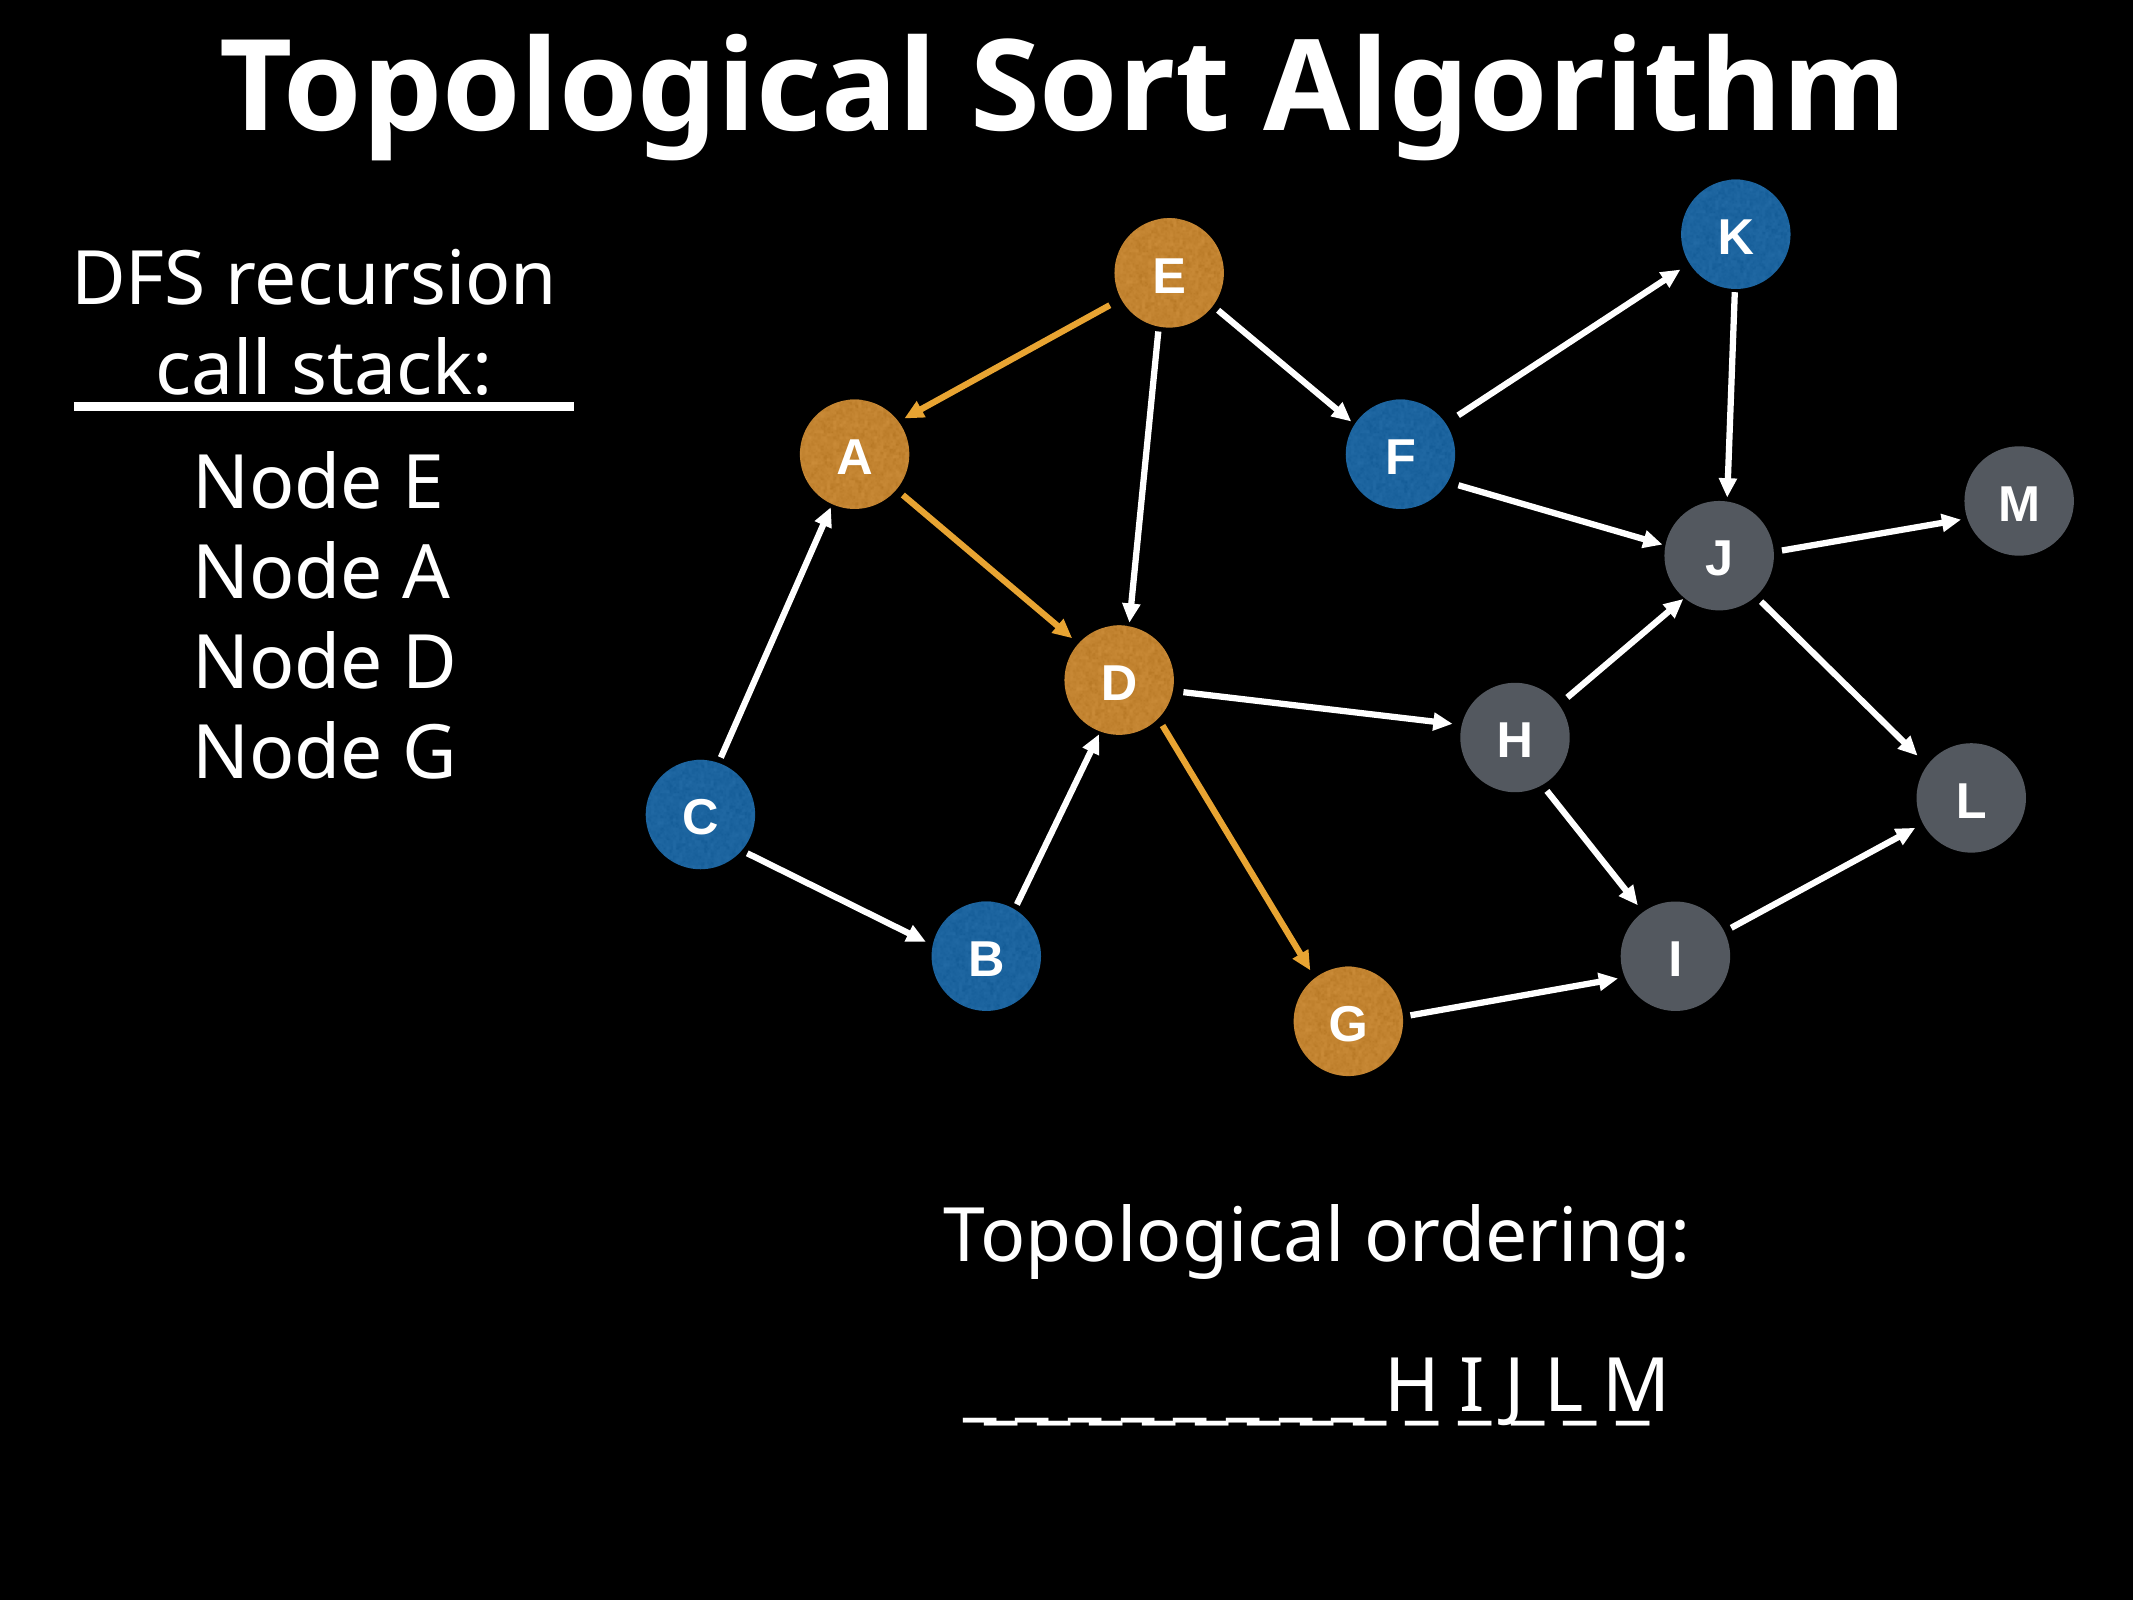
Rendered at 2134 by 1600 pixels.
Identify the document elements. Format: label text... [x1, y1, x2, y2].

text_box [902, 494, 1072, 638]
text_box _ _ _ _ _ _ _ _ H I J L M [954, 1328, 1681, 1435]
text_box Topological ordering: [935, 1178, 1700, 1286]
text_box L [1916, 743, 2027, 853]
text_box Node E Node A Node D Node G [183, 425, 467, 803]
text_box G [1293, 966, 1404, 1077]
text_box [1781, 515, 1961, 551]
text_box [1721, 292, 1735, 498]
text_box [1016, 734, 1100, 905]
text_box C [645, 759, 756, 870]
text_box [1567, 599, 1683, 698]
text_box M [1964, 446, 2074, 556]
text_box I [1620, 901, 1731, 1011]
text_box [720, 507, 832, 758]
text_box F [1345, 399, 1456, 509]
text_box [1410, 974, 1618, 1016]
text_box E [1114, 218, 1224, 328]
text_box B [931, 901, 1042, 1011]
text_box [1124, 331, 1159, 623]
title Topological Sort Algorithm [9, 0, 2119, 162]
text_box [747, 853, 926, 942]
text_box DFS recursion call stack: [62, 221, 586, 418]
text_box K [1681, 179, 1791, 290]
text_box J [1664, 500, 1774, 611]
text_box [1162, 725, 1311, 970]
text_box [1458, 269, 1681, 416]
text_box [1218, 310, 1351, 422]
text_box A [799, 399, 910, 509]
text_box [1458, 485, 1663, 547]
text_box [1761, 601, 1918, 756]
text_box [1546, 790, 1638, 905]
text_box [904, 305, 1110, 419]
text_box D [1064, 625, 1174, 735]
text_box [1183, 692, 1453, 729]
text_box [1731, 828, 1915, 928]
text_box H [1460, 682, 1570, 793]
